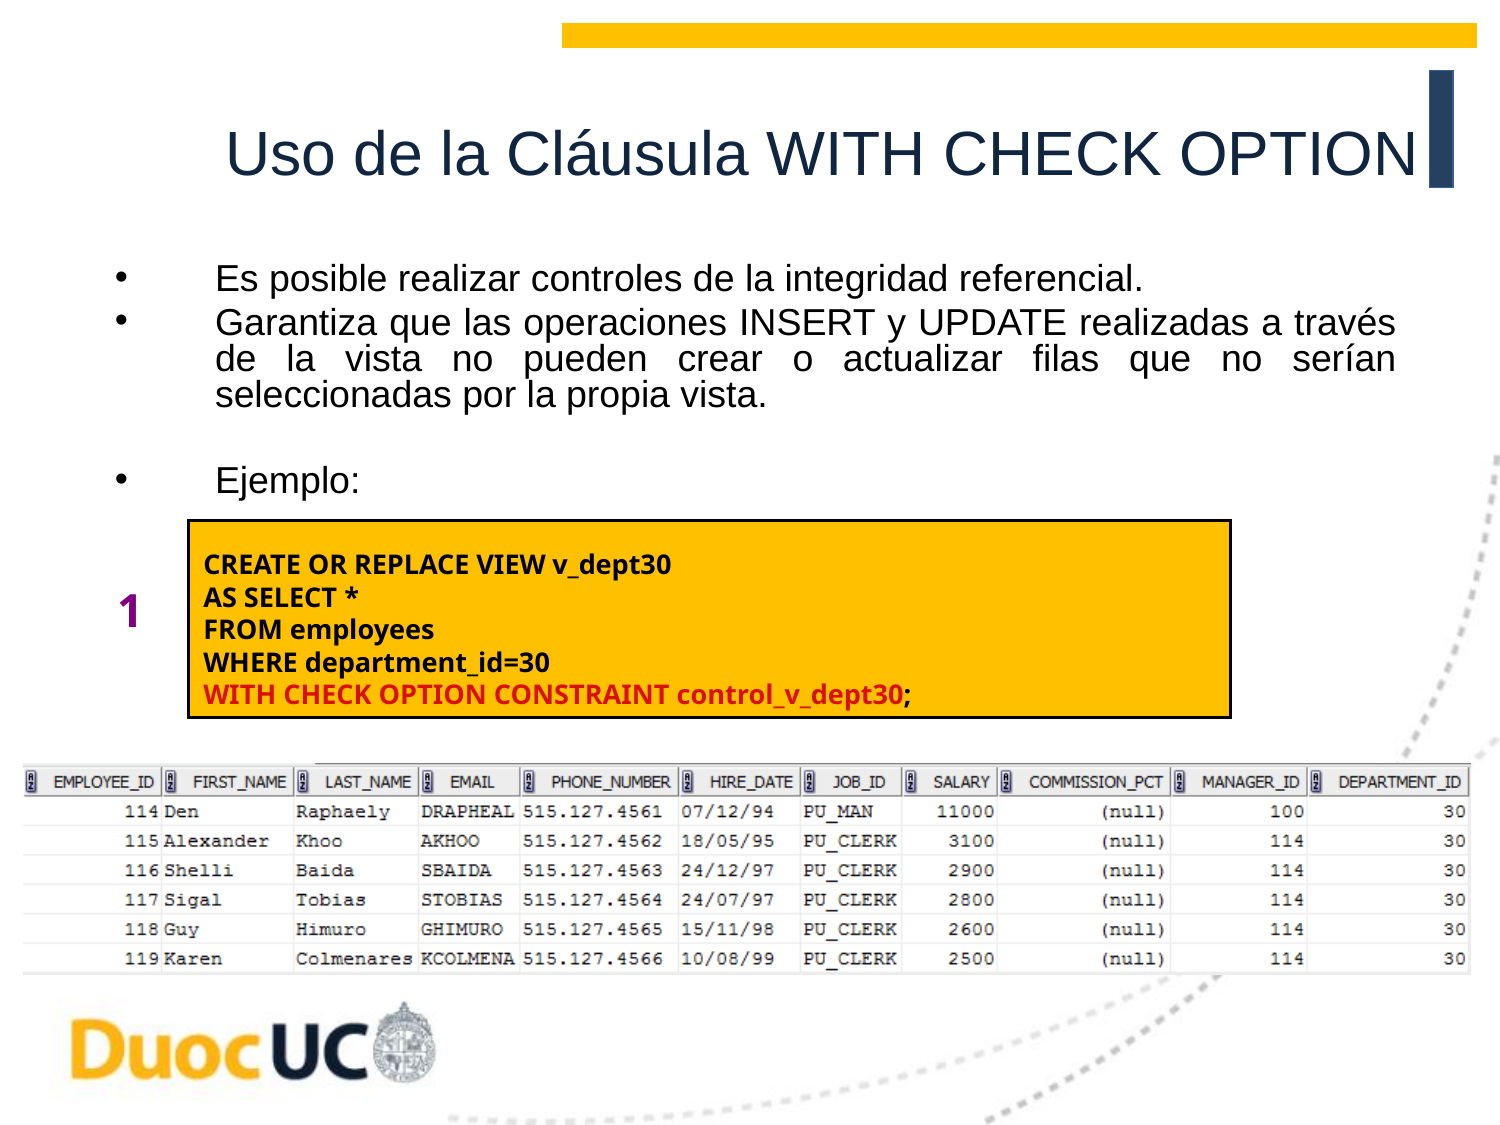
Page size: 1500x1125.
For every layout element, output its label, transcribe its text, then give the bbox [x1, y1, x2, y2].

text_box Es posible realizar controles de la integridad referencial. Garantiza que las operaciones INSERT y UPDATE realizadas a través de la vista no pueden crear o actualizar filas que no serían seleccionadas por la propia vista. Ejemplo: [100, 255, 1412, 323]
text_box CREATE OR REPLACE VIEW v_dept30 AS SELECT * FROM employees WHERE department_id=30 WITH CHECK OPTION CONSTRAINT control_v_dept30; [188, 520, 1231, 718]
title Uso de la Cláusula WITH CHECK OPTION [41, 30, 1436, 272]
text_box 1 [102, 574, 159, 644]
picture [0, 0, 1500, 1125]
